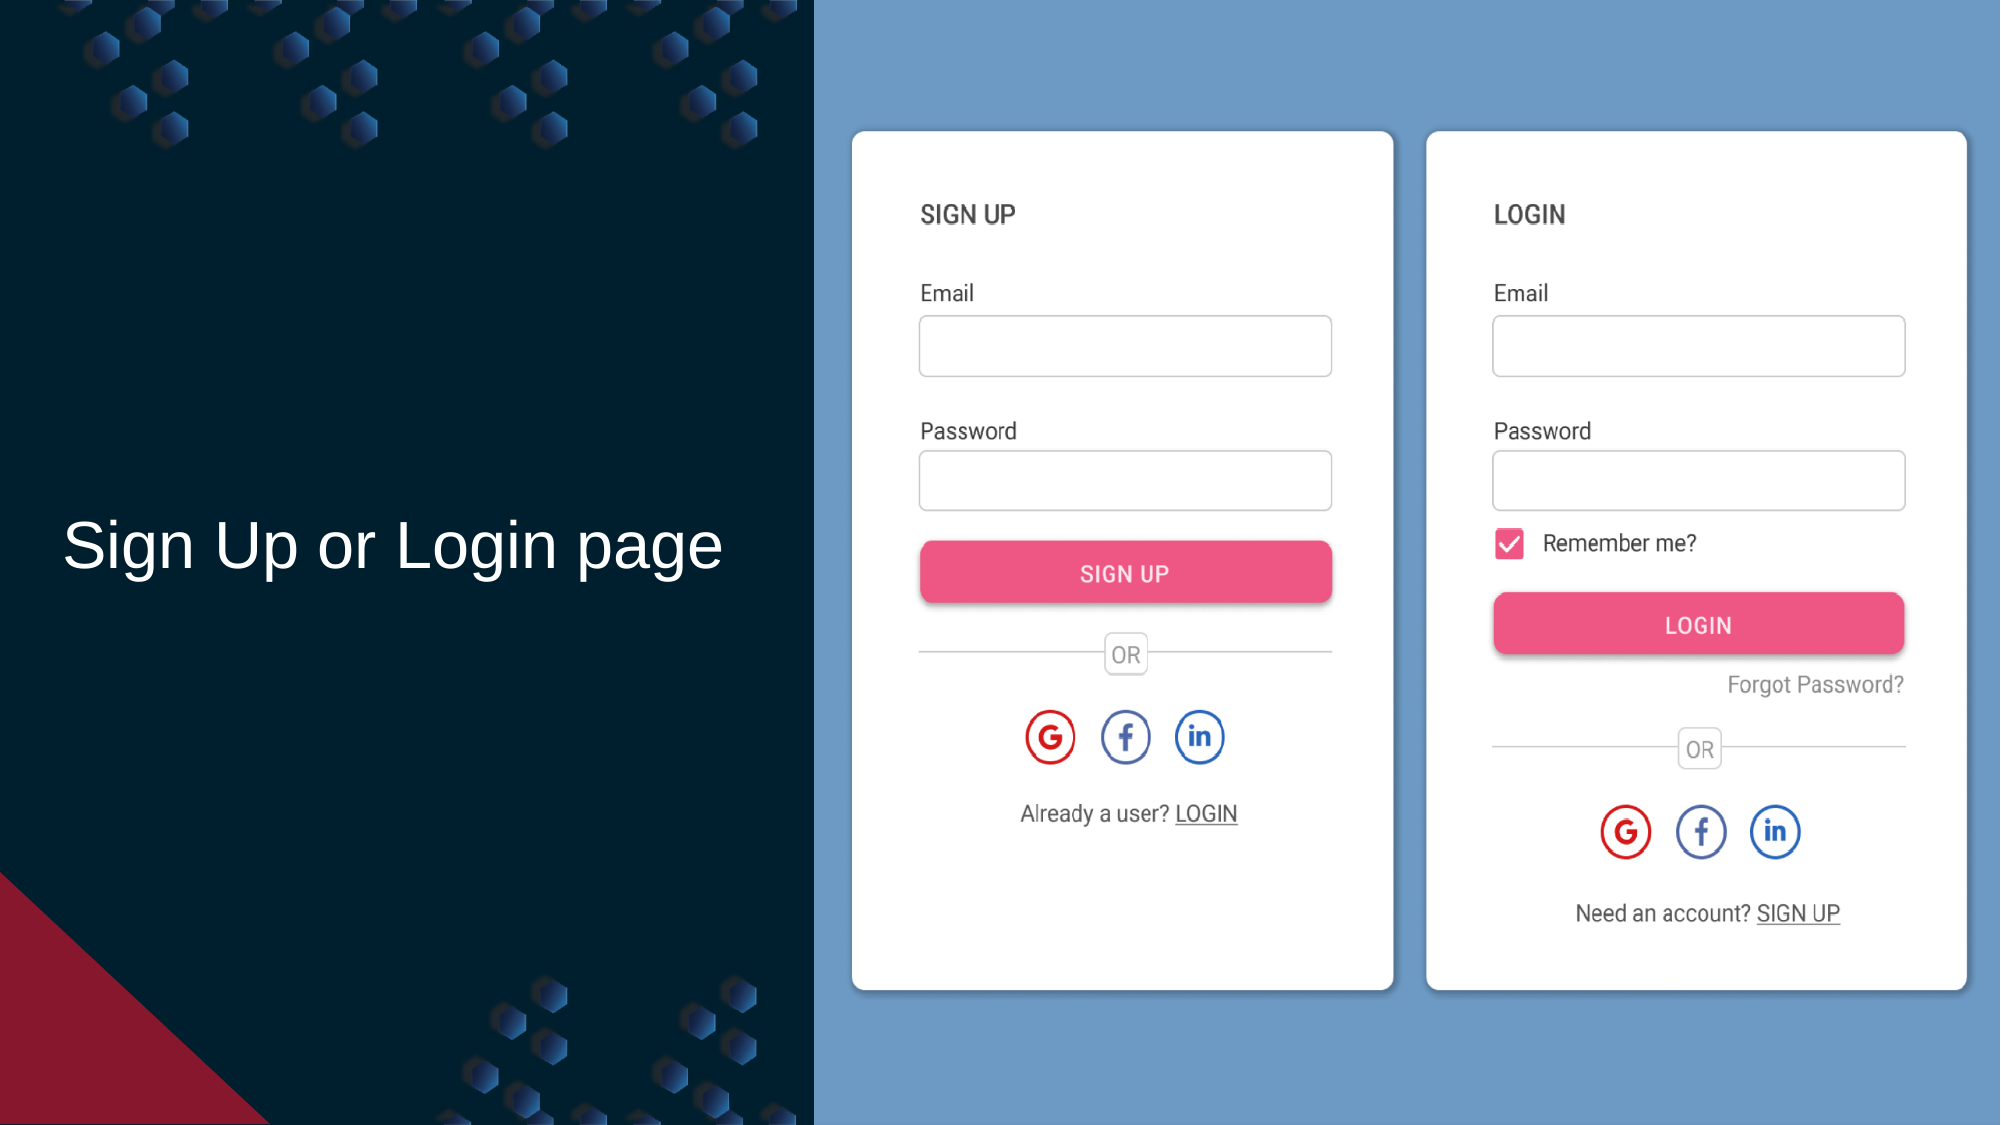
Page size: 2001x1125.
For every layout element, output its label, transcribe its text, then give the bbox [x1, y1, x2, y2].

text_box Sign Up or Login page [0, 493, 726, 627]
picture [609, 972, 798, 1125]
picture [230, 1, 419, 153]
picture [420, 1, 608, 153]
picture [799, 0, 2000, 1125]
picture [609, 1, 799, 153]
picture [40, 1, 229, 153]
picture [419, 972, 608, 1125]
